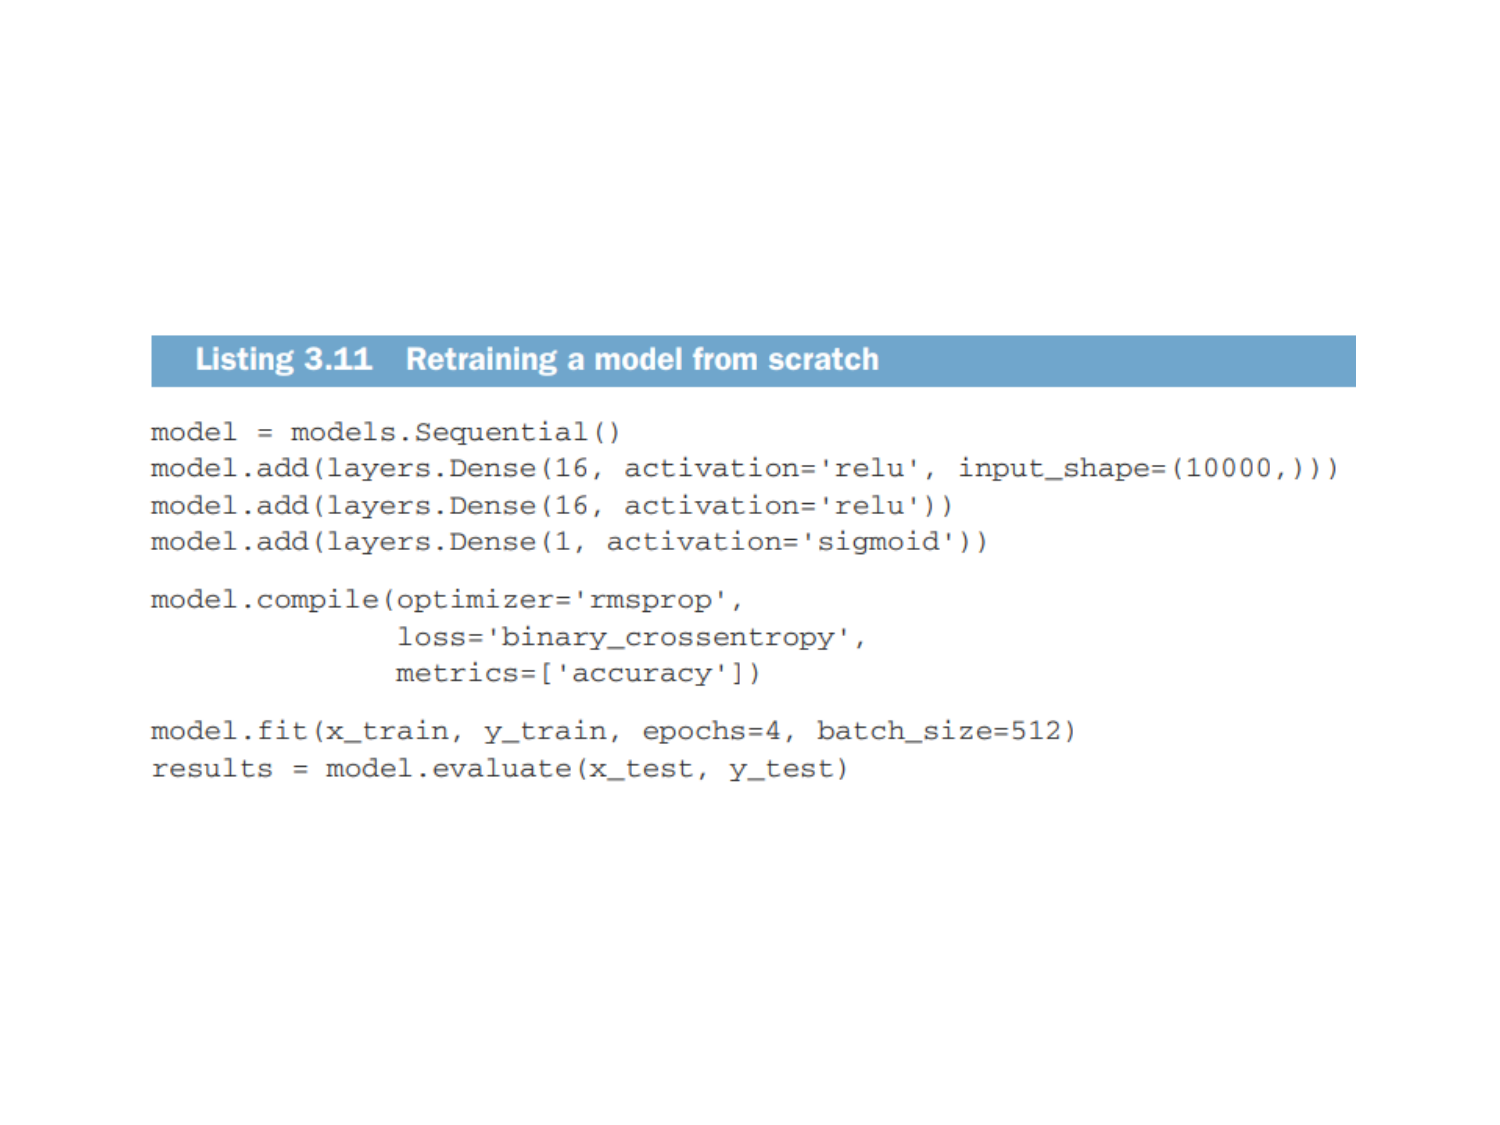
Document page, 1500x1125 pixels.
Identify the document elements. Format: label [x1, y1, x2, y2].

picture [144, 330, 1356, 794]
